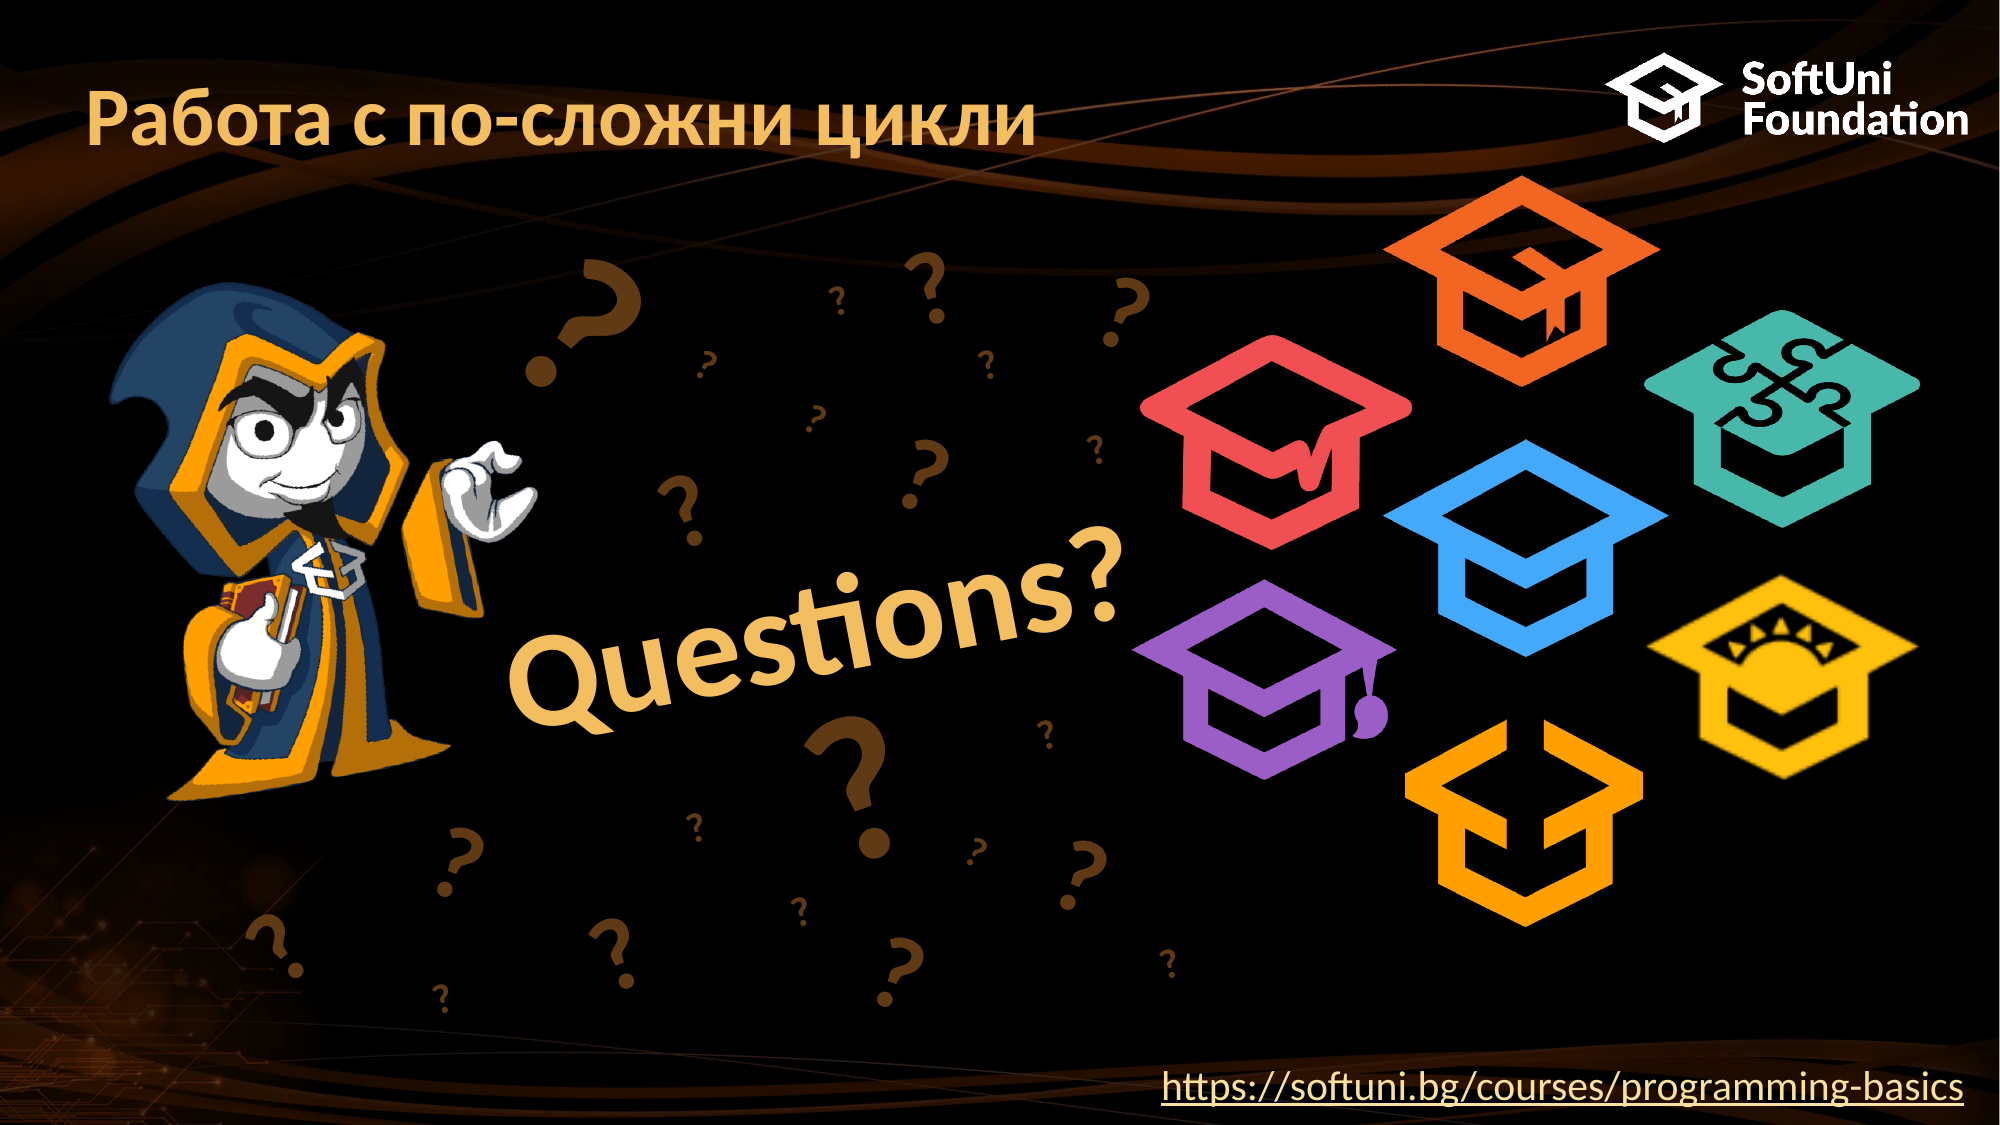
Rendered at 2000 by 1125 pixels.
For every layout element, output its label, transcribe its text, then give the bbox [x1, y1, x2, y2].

list https://softuni.bg/courses/programming-basics [250, 1050, 1971, 1110]
title Работа с по-сложни цикли [68, 27, 1640, 210]
picture [0, 0, 2000, 1125]
